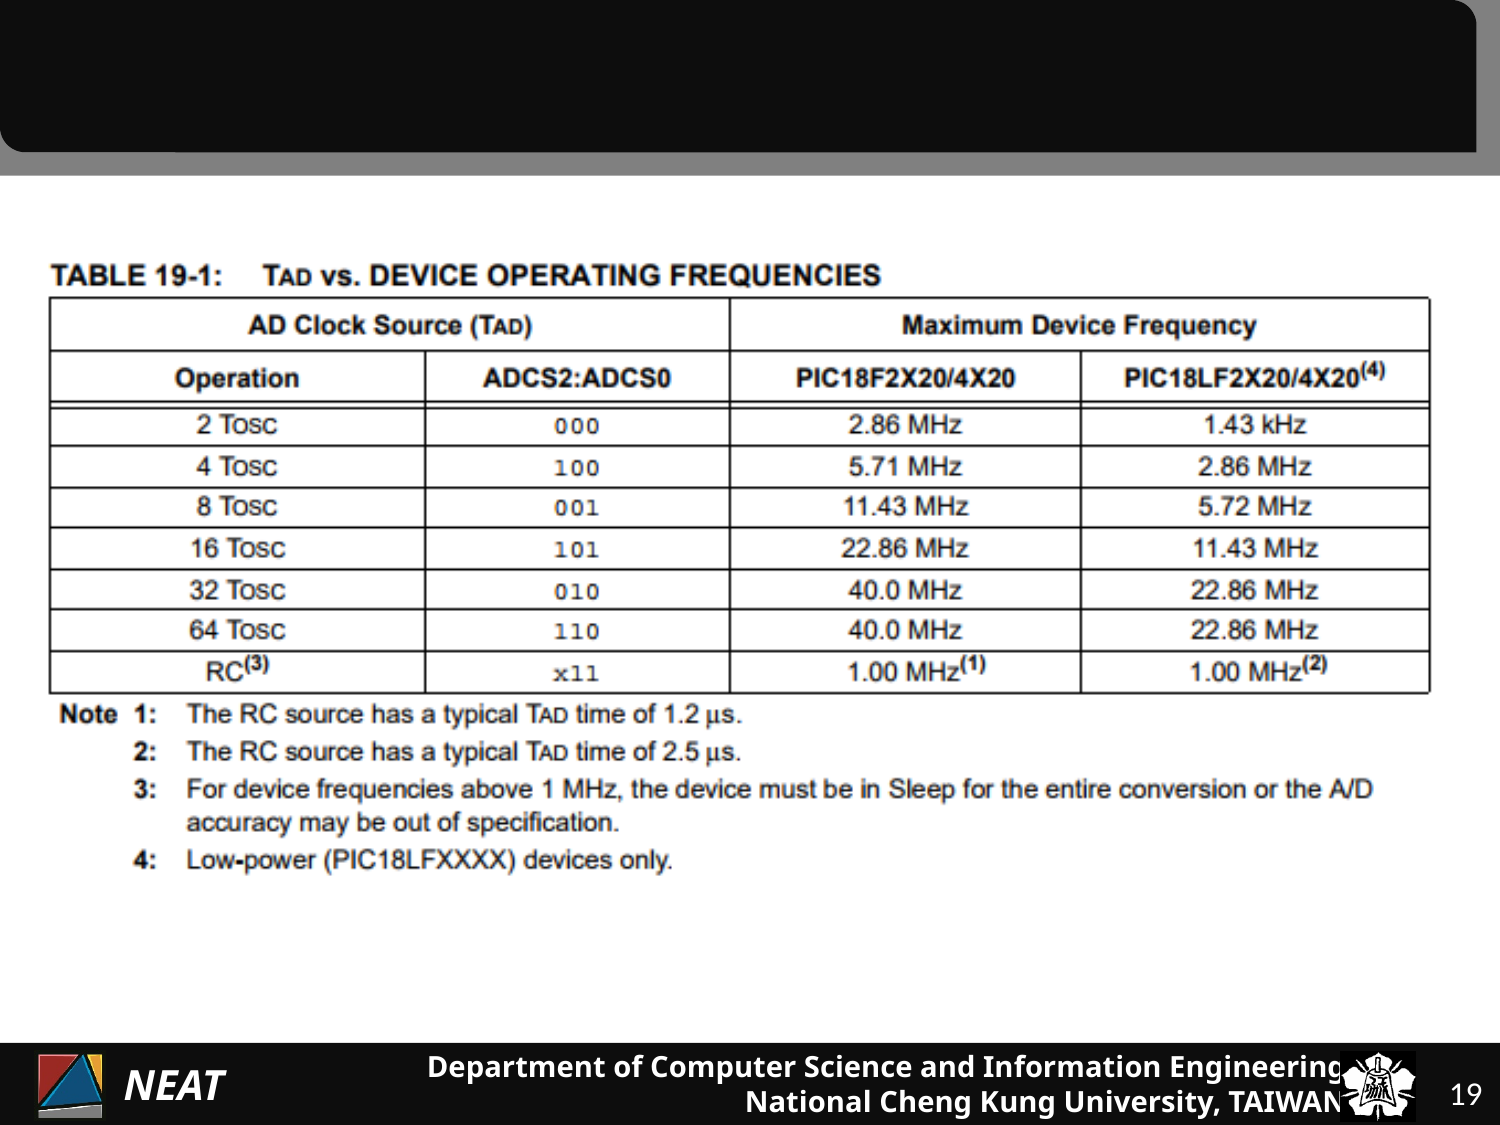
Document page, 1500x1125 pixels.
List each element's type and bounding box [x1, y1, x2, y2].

picture [1340, 1051, 1416, 1122]
picture [34, 231, 1491, 929]
picture [34, 1050, 106, 1121]
